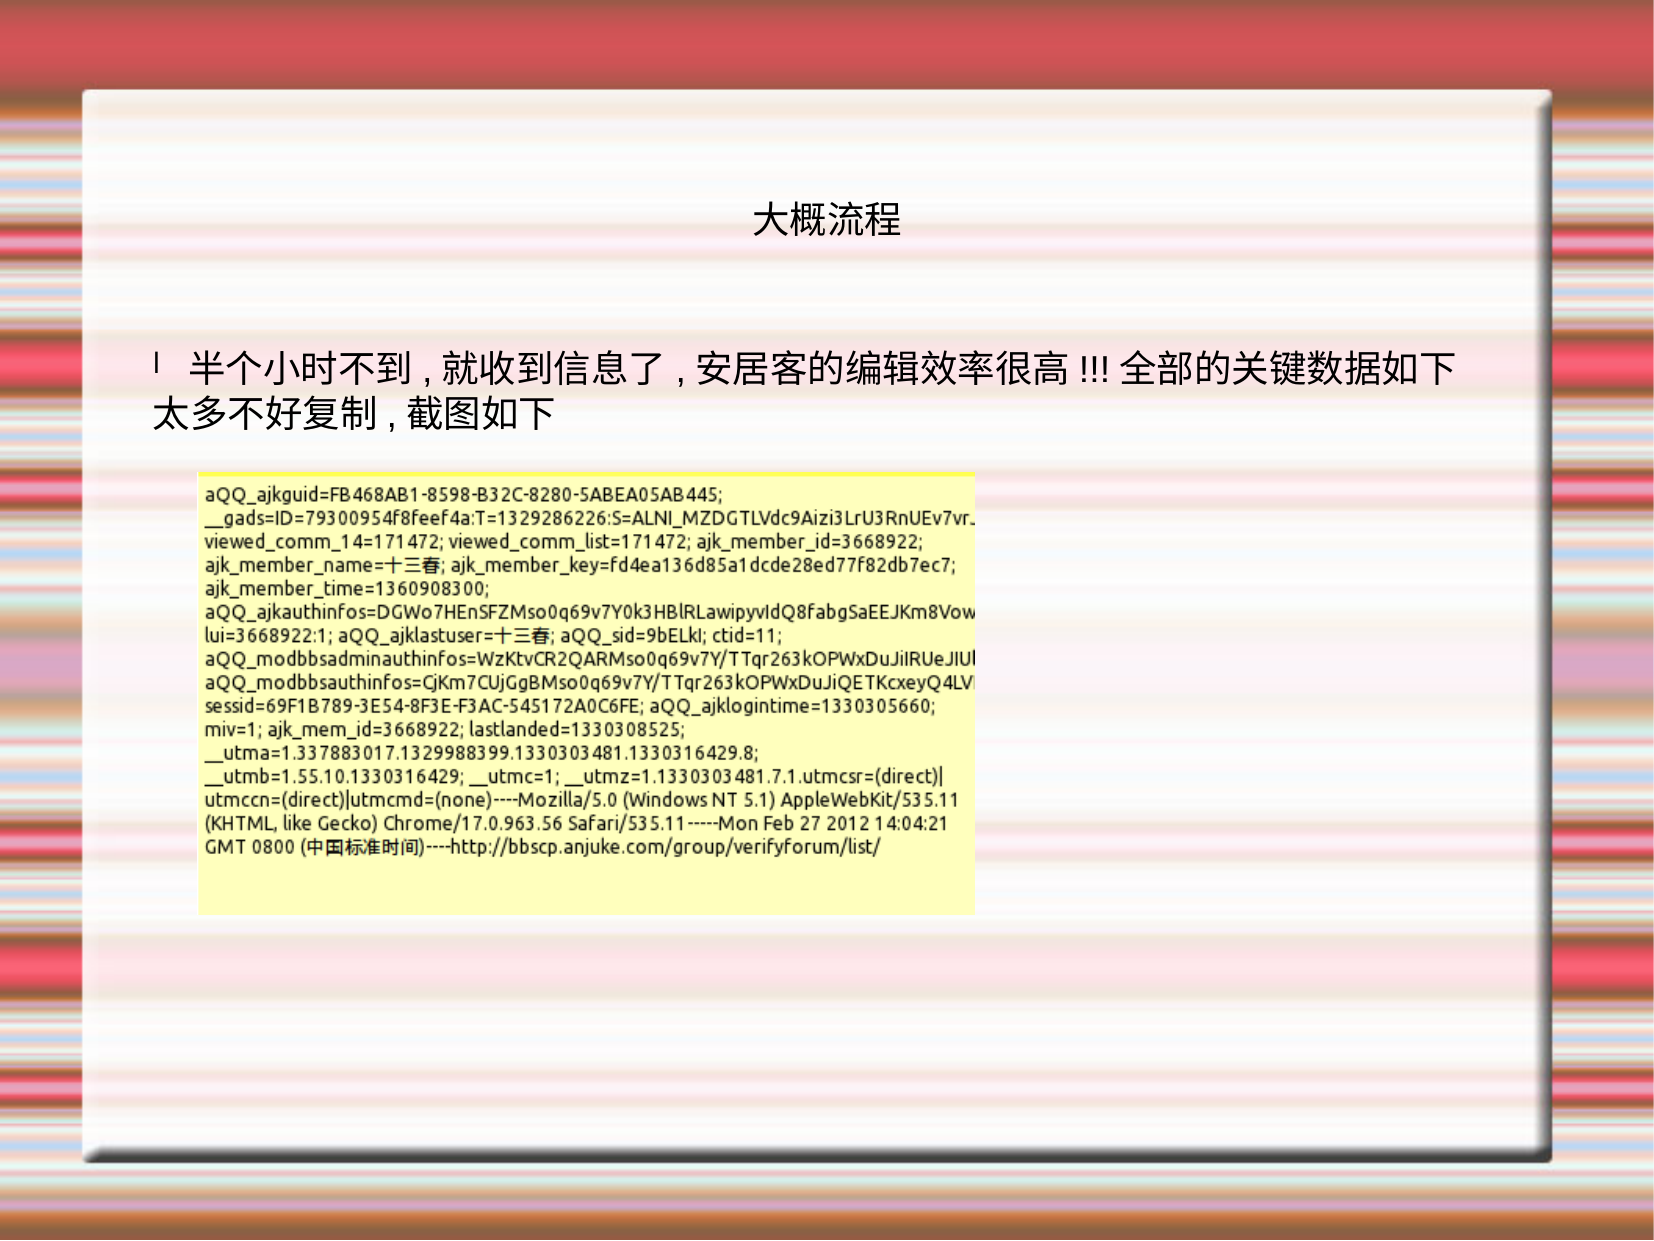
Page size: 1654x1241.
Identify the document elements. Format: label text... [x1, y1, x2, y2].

text_box 大概流程 [121, 114, 1534, 322]
picture [0, 0, 1654, 1240]
text_box 半个小时不到,就收到信息了,安居客的编辑效率很高!!!全部的关键数据如下 太多不好复制,截图如下 [152, 344, 1534, 1126]
